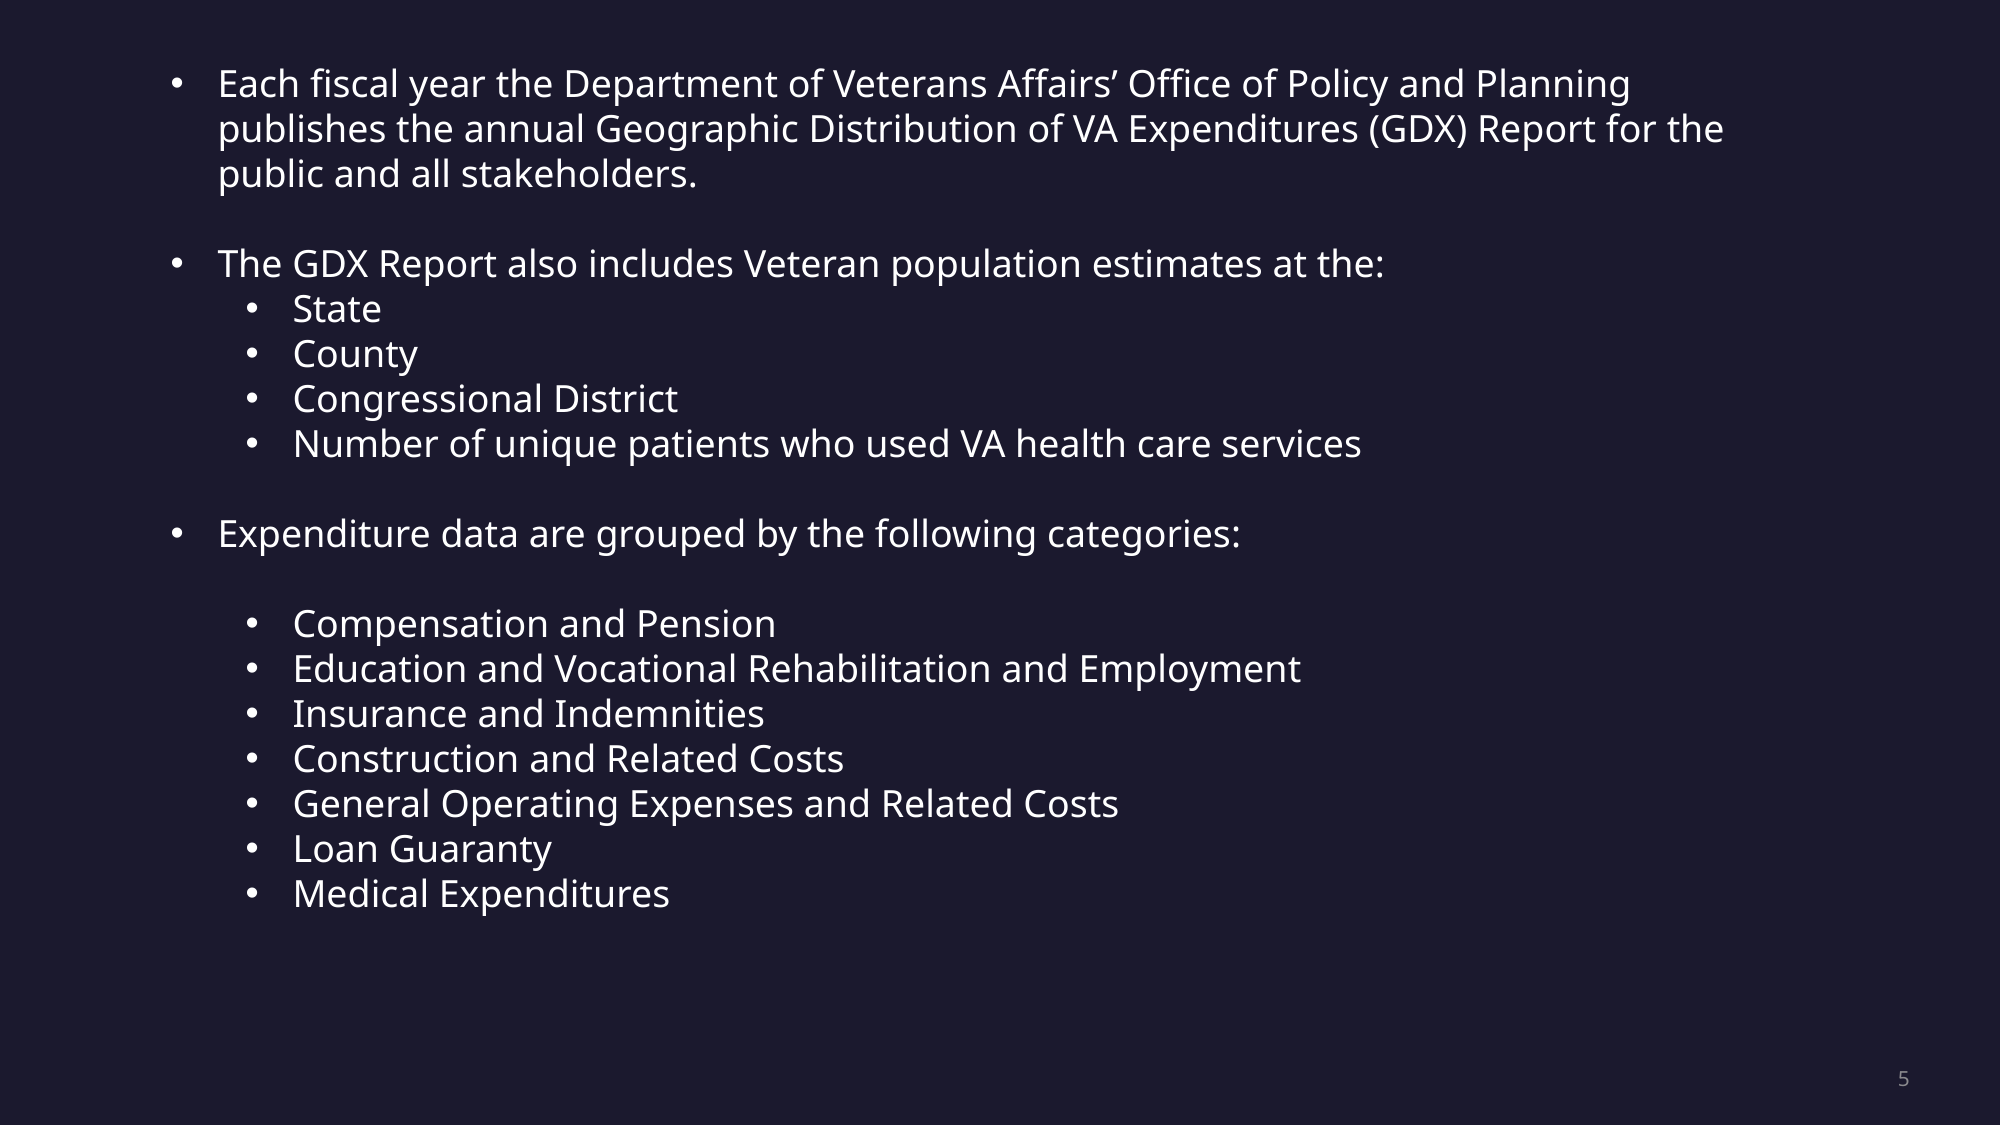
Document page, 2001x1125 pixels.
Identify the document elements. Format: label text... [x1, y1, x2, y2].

slide_number 5 [1632, 1067, 1910, 1093]
text_box Each fiscal year the Department of Veterans Affairs’ Office of Policy and Planning publishes the annual Geographic Distribution of VA Expenditures (GDX) Report for the public and all stakeholders. The GDX Report also includes Veteran population estimates at the: State County Congressional District Number of unique patients who used VA health care services Expenditure data are grouped by the following categories: Compensation and Pension Education and Vocational Rehabilitation and Employment Insurance and Indemnities Construction and Related Costs General Operating Expenses and Related Costs Loan Guaranty Medical Expenditures [155, 52, 1787, 968]
